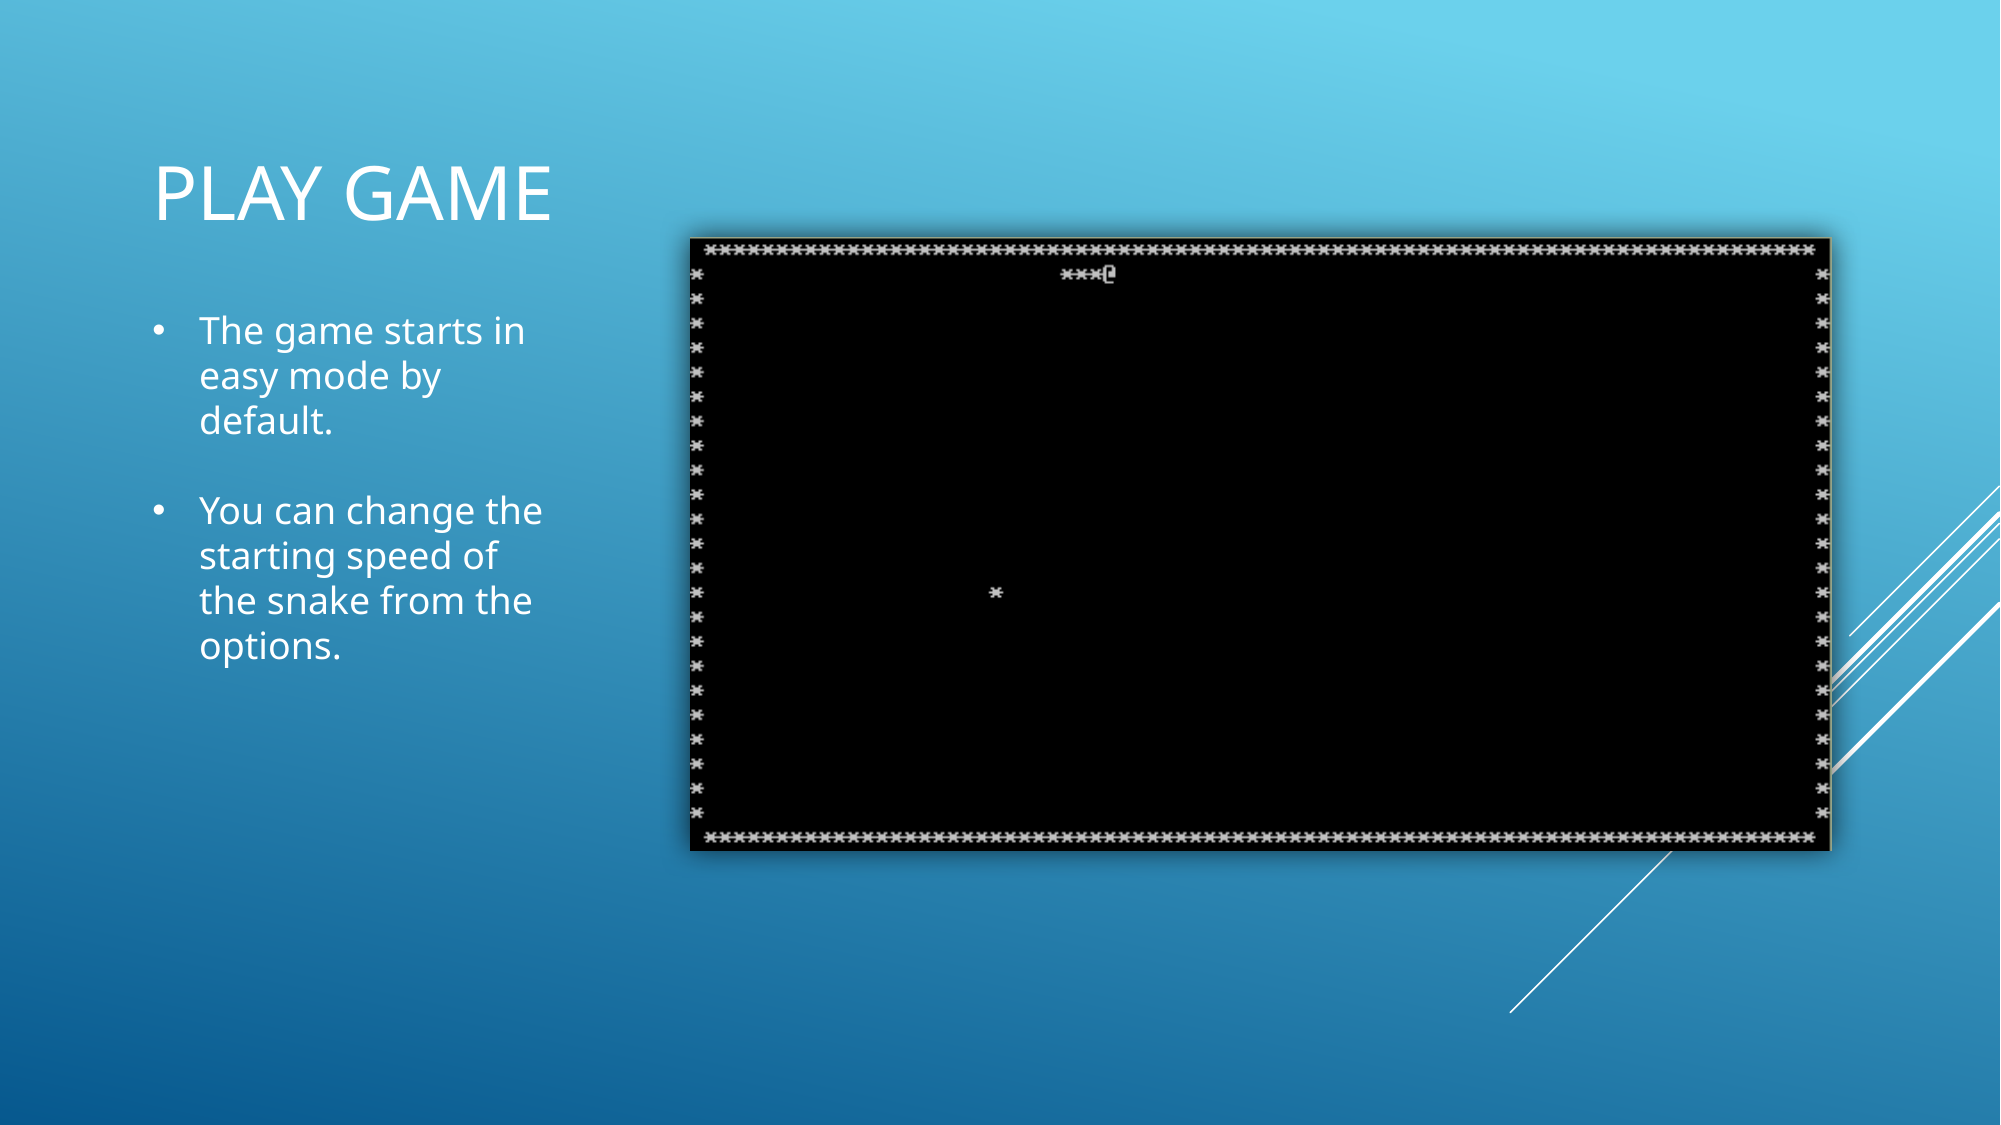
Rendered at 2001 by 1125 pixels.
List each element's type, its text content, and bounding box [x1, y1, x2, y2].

text_box The game starts in easy mode by default. You can change the starting speed of the snake from the options. [137, 299, 568, 675]
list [689, 237, 1833, 851]
title Play game [137, 82, 1863, 300]
